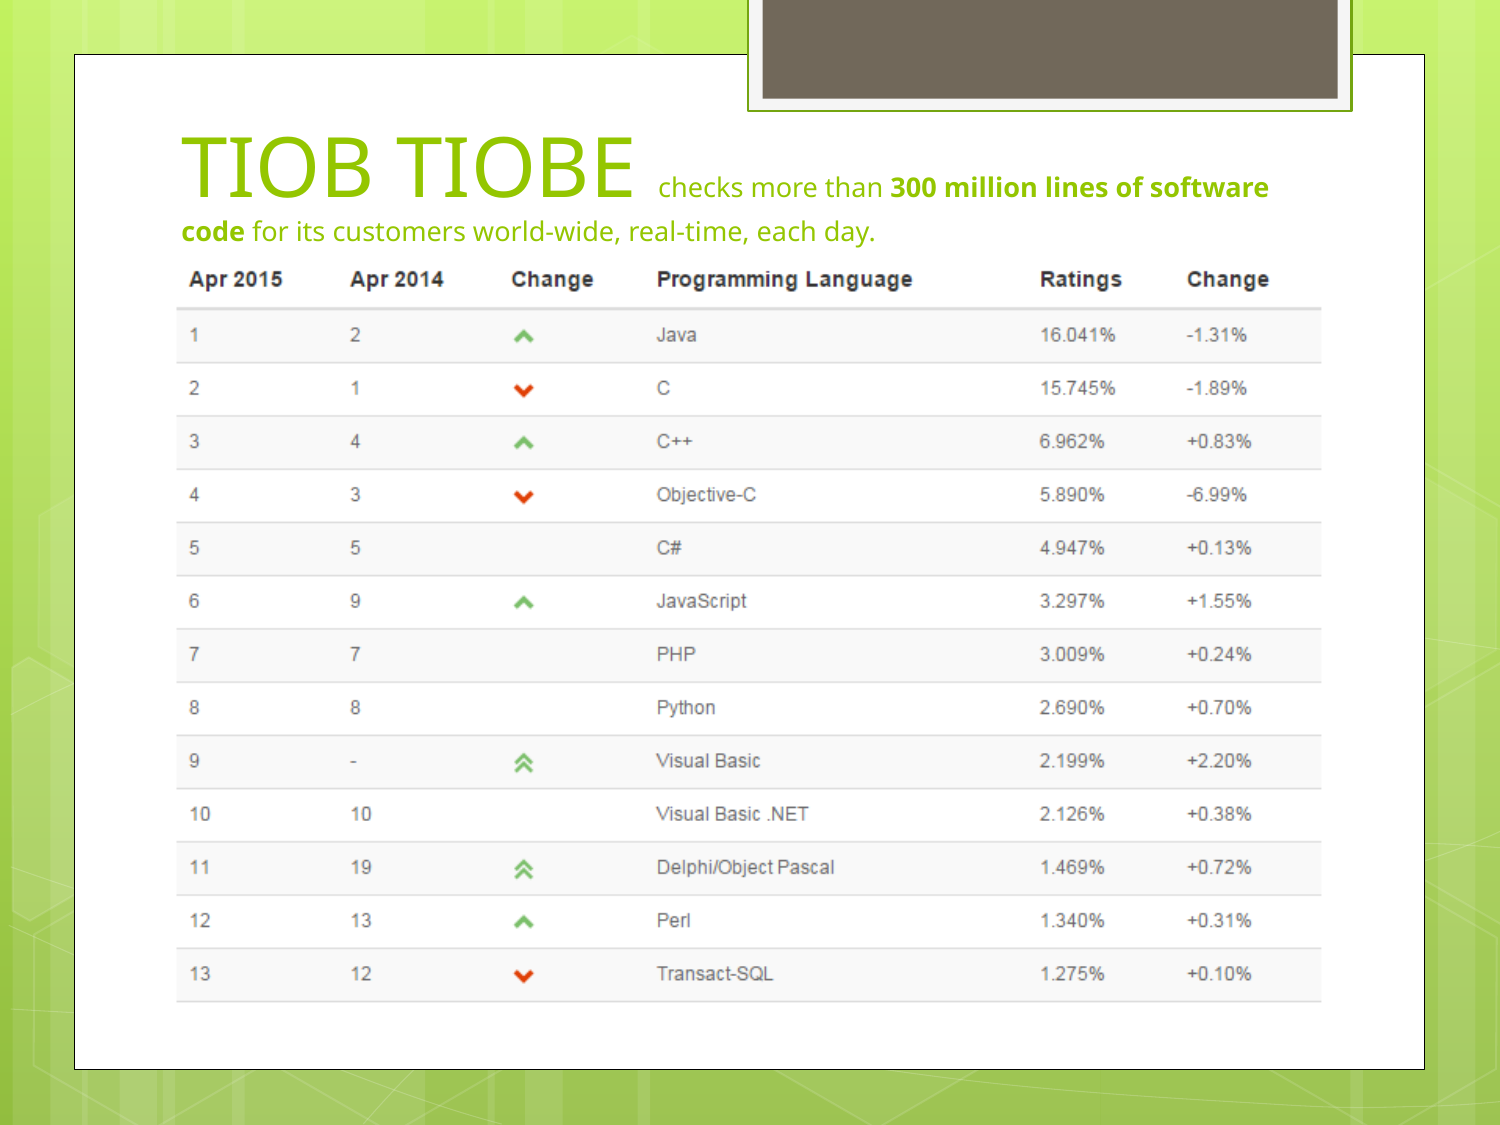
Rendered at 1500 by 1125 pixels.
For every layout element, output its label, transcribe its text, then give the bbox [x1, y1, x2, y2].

title TIOB TIOBE checks more than 300 million lines of software code for its customers world-wide, real-time, each day. [166, 66, 1317, 254]
picture [169, 262, 1331, 1012]
